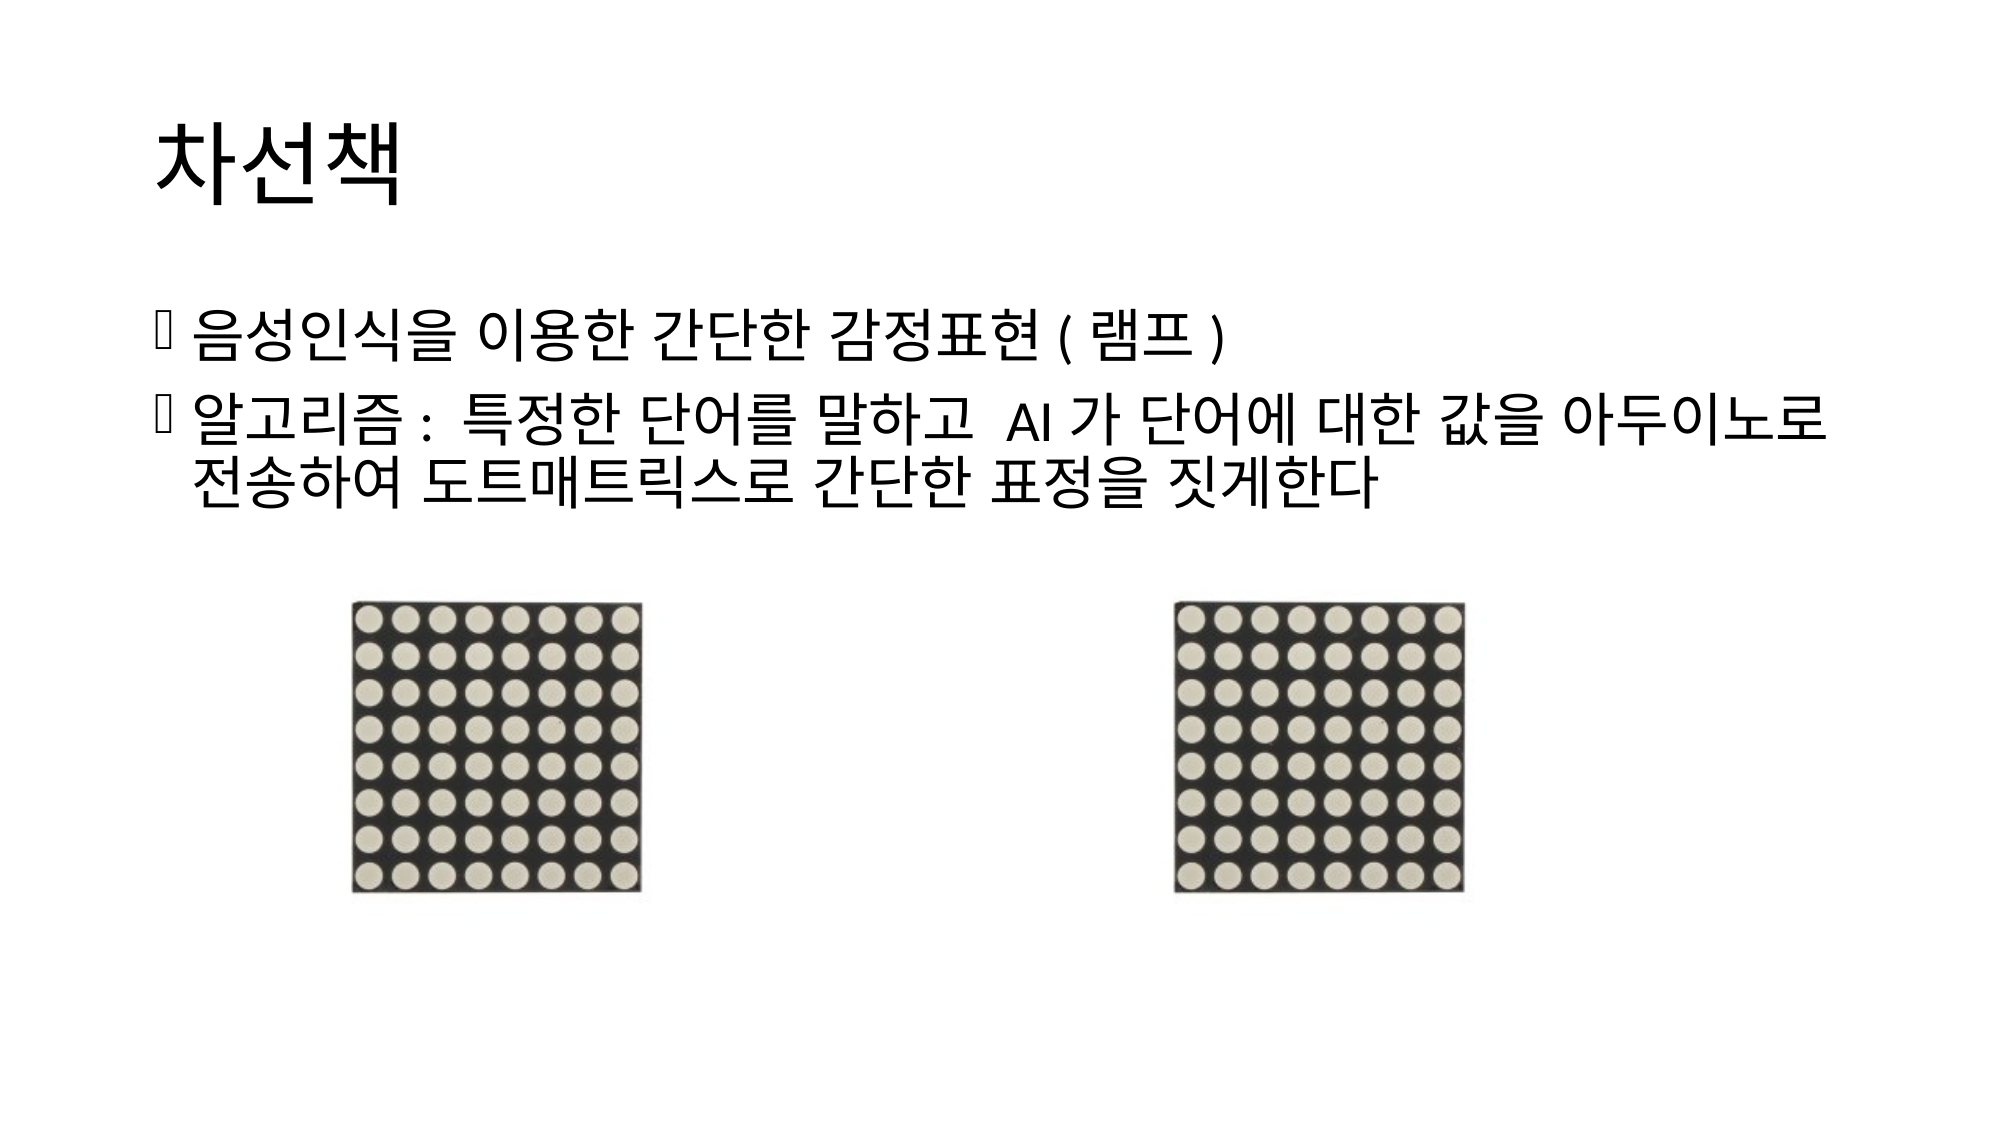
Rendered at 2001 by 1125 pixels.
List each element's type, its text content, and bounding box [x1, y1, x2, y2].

picture [1086, 515, 1556, 985]
picture [264, 515, 733, 985]
list 음성인식을 이용한 간단한 감정표현(램프) 알고리즘: 특정한 단어를 말하고 AI가 단어에 대한 값을 아두이노로 전송하여 도트매트릭스로 간단한 표정을 짓게한다 [138, 299, 1864, 1014]
title 차선책 [138, 60, 1864, 278]
